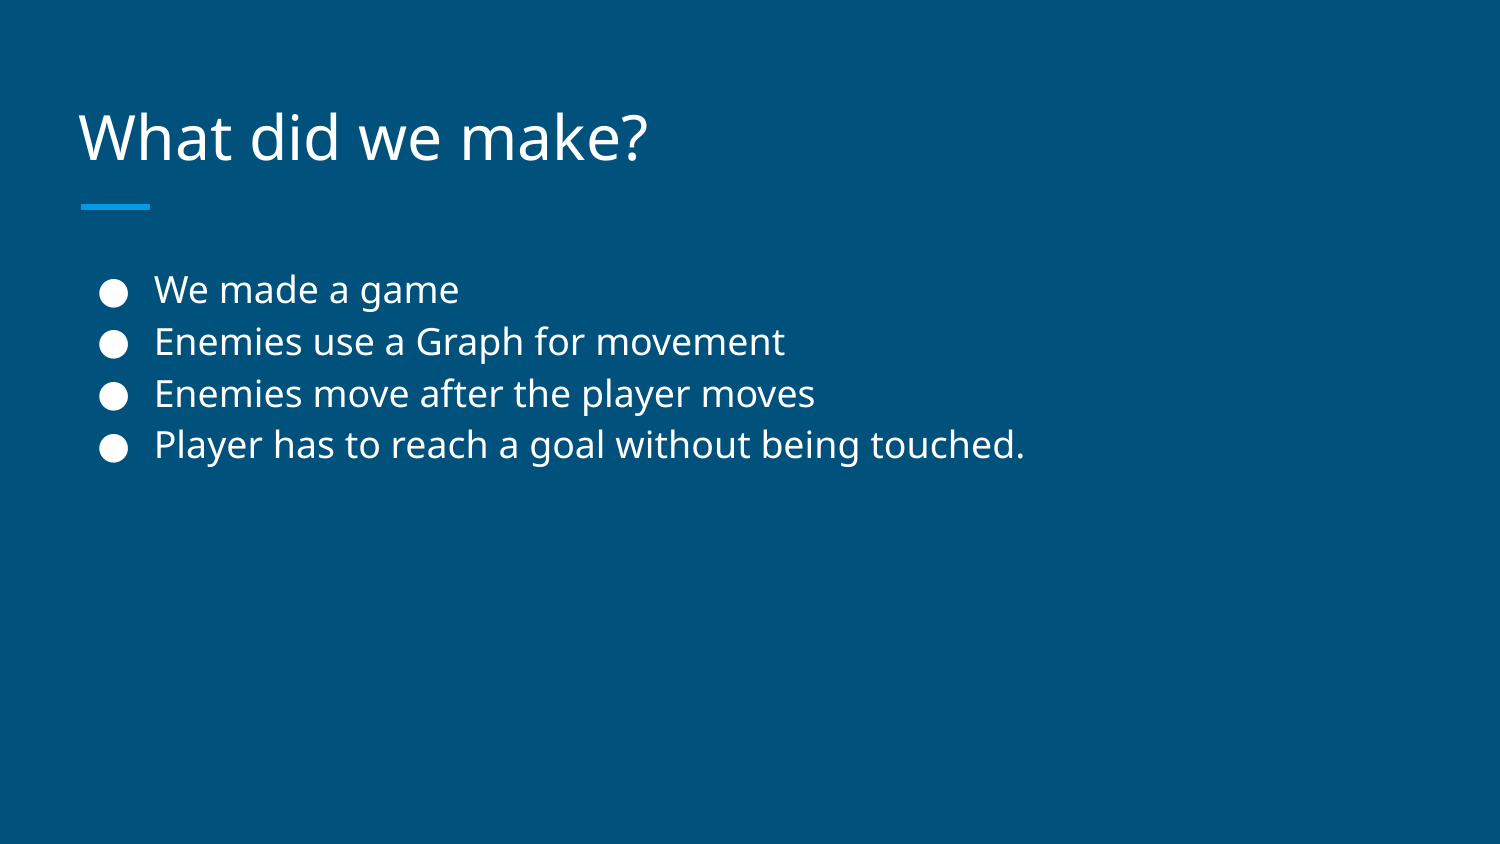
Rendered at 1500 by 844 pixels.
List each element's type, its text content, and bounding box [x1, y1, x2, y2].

title What did we make? [63, 75, 1437, 188]
list We made a game Enemies use a Graph for movement Enemies move after the player moves Player has to reach a goal without being touched. [63, 244, 1437, 750]
